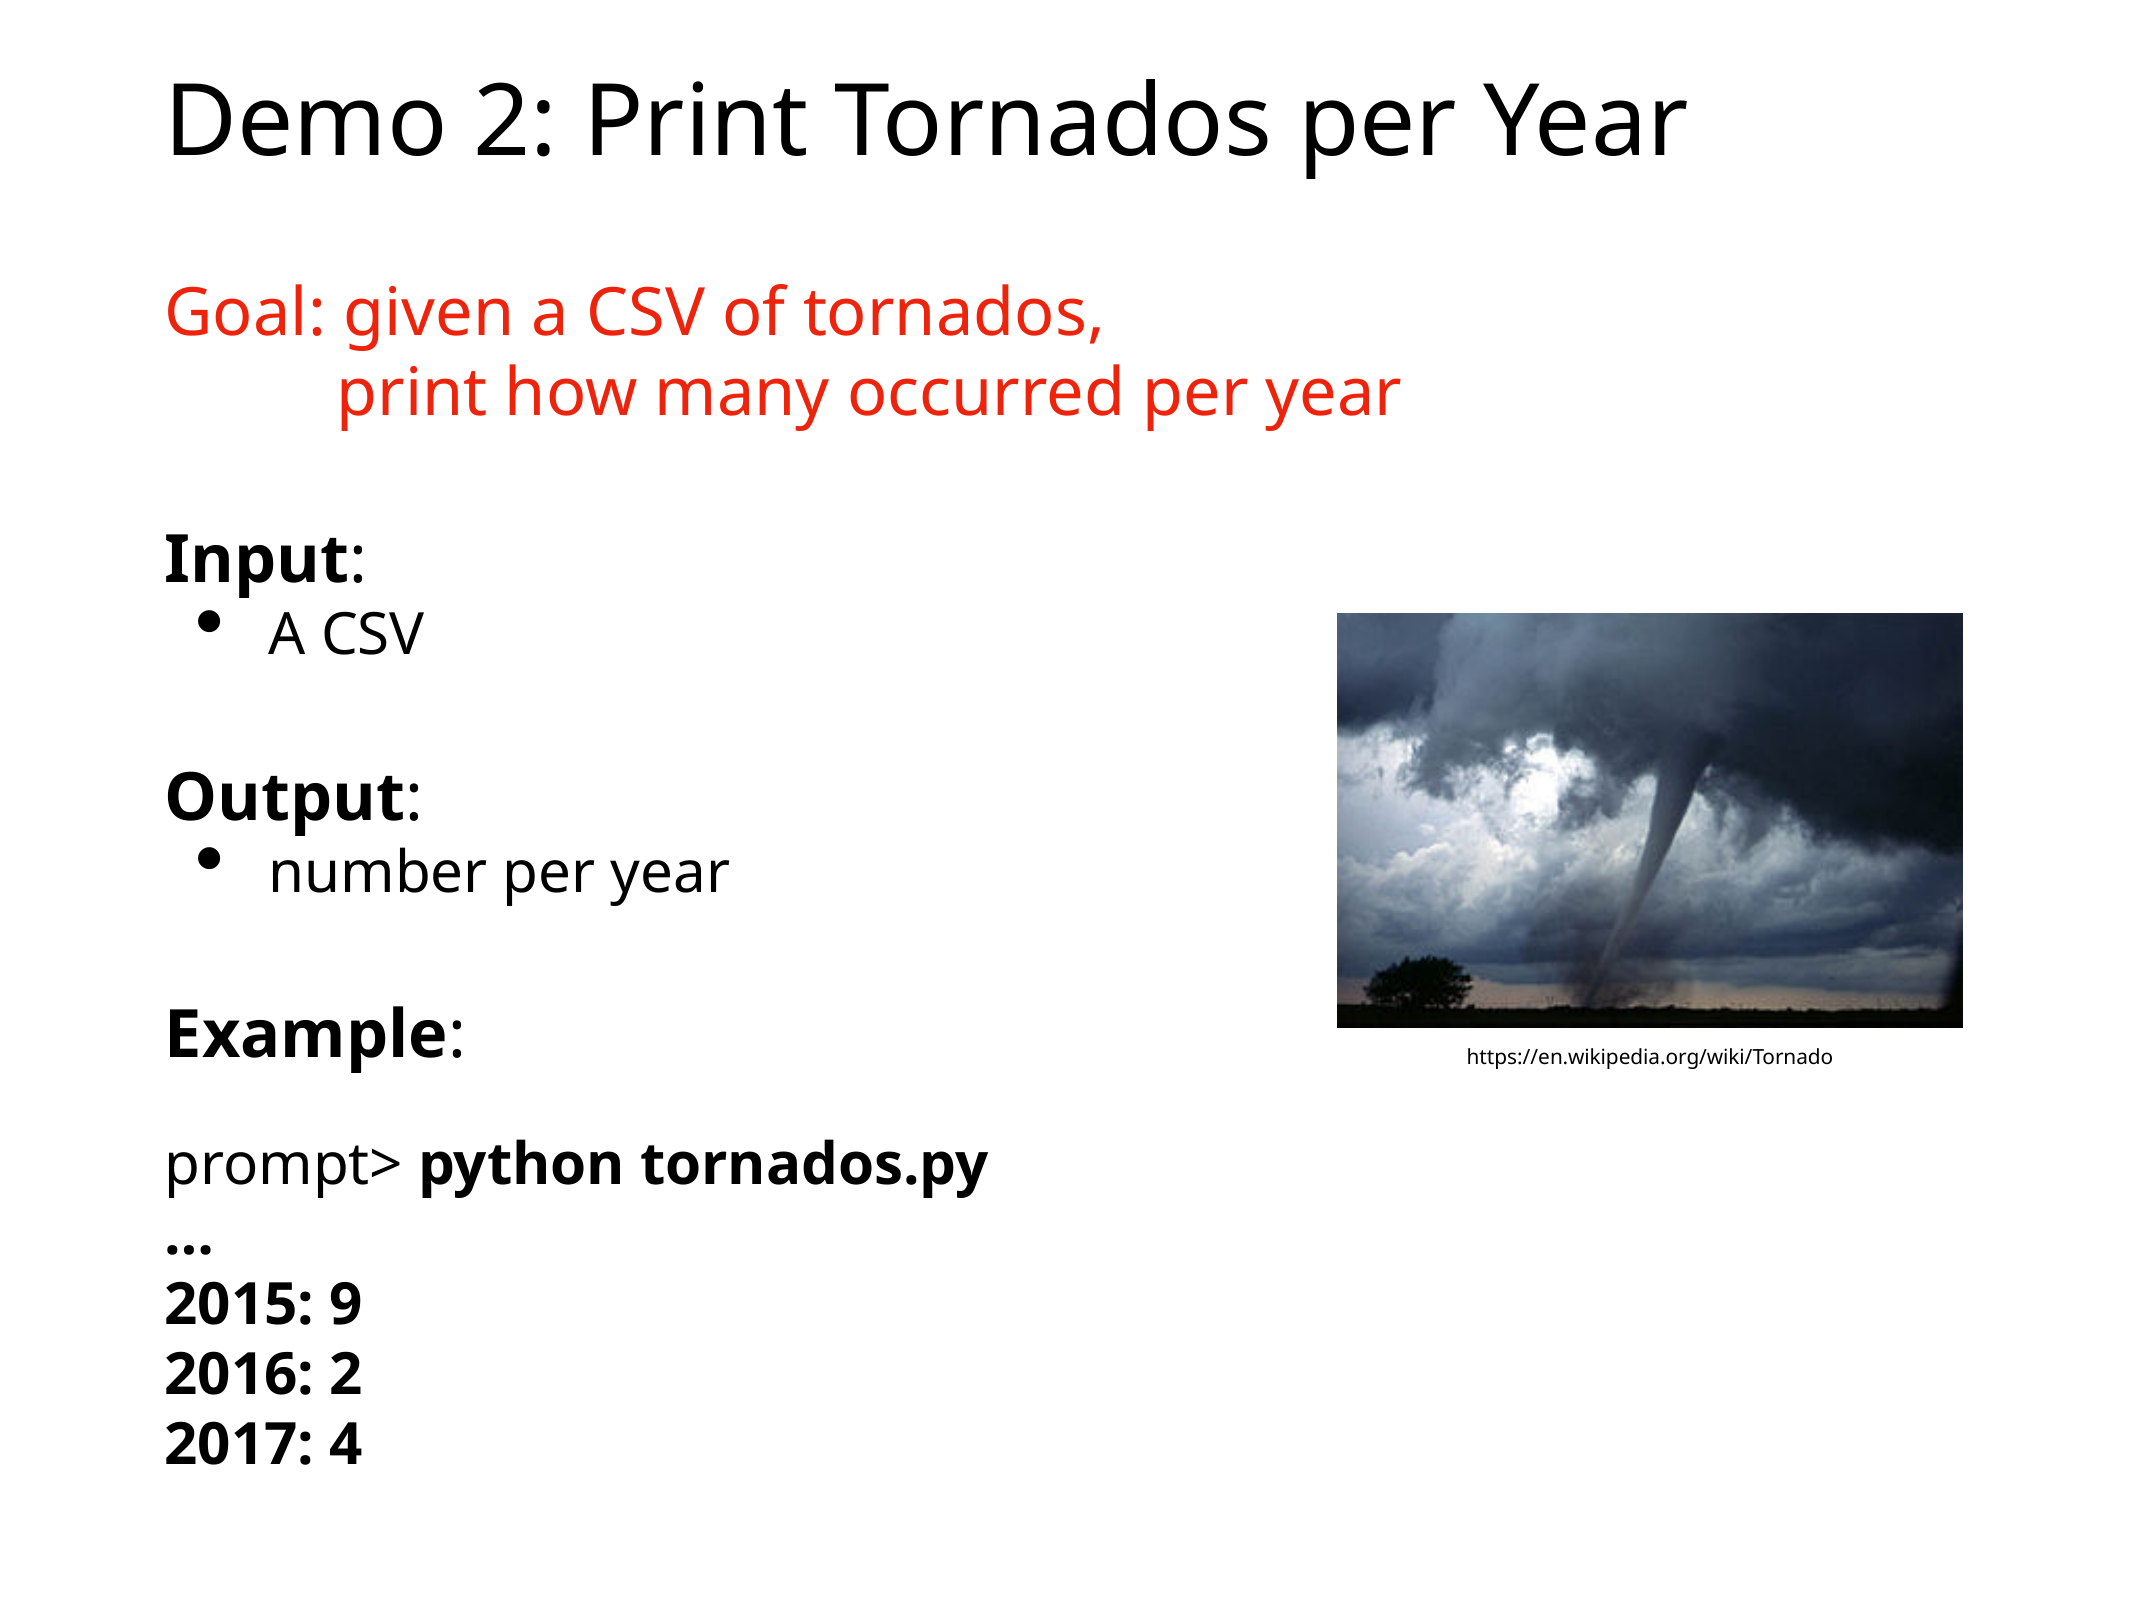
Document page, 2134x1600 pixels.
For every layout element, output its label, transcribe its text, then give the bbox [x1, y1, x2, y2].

list Goal: given a CSV of tornados, print how many occurred per year Input: A CSV Output: number per year Example: prompt> python tornados.py … 2015: 9 2016: 2 2017: 4 [155, 259, 1978, 1522]
title Demo 2: Print Tornados per Year [155, 41, 1978, 191]
picture [1337, 613, 1963, 1029]
text_box https://en.wikipedia.org/wiki/Tornado [1458, 1035, 1842, 1077]
